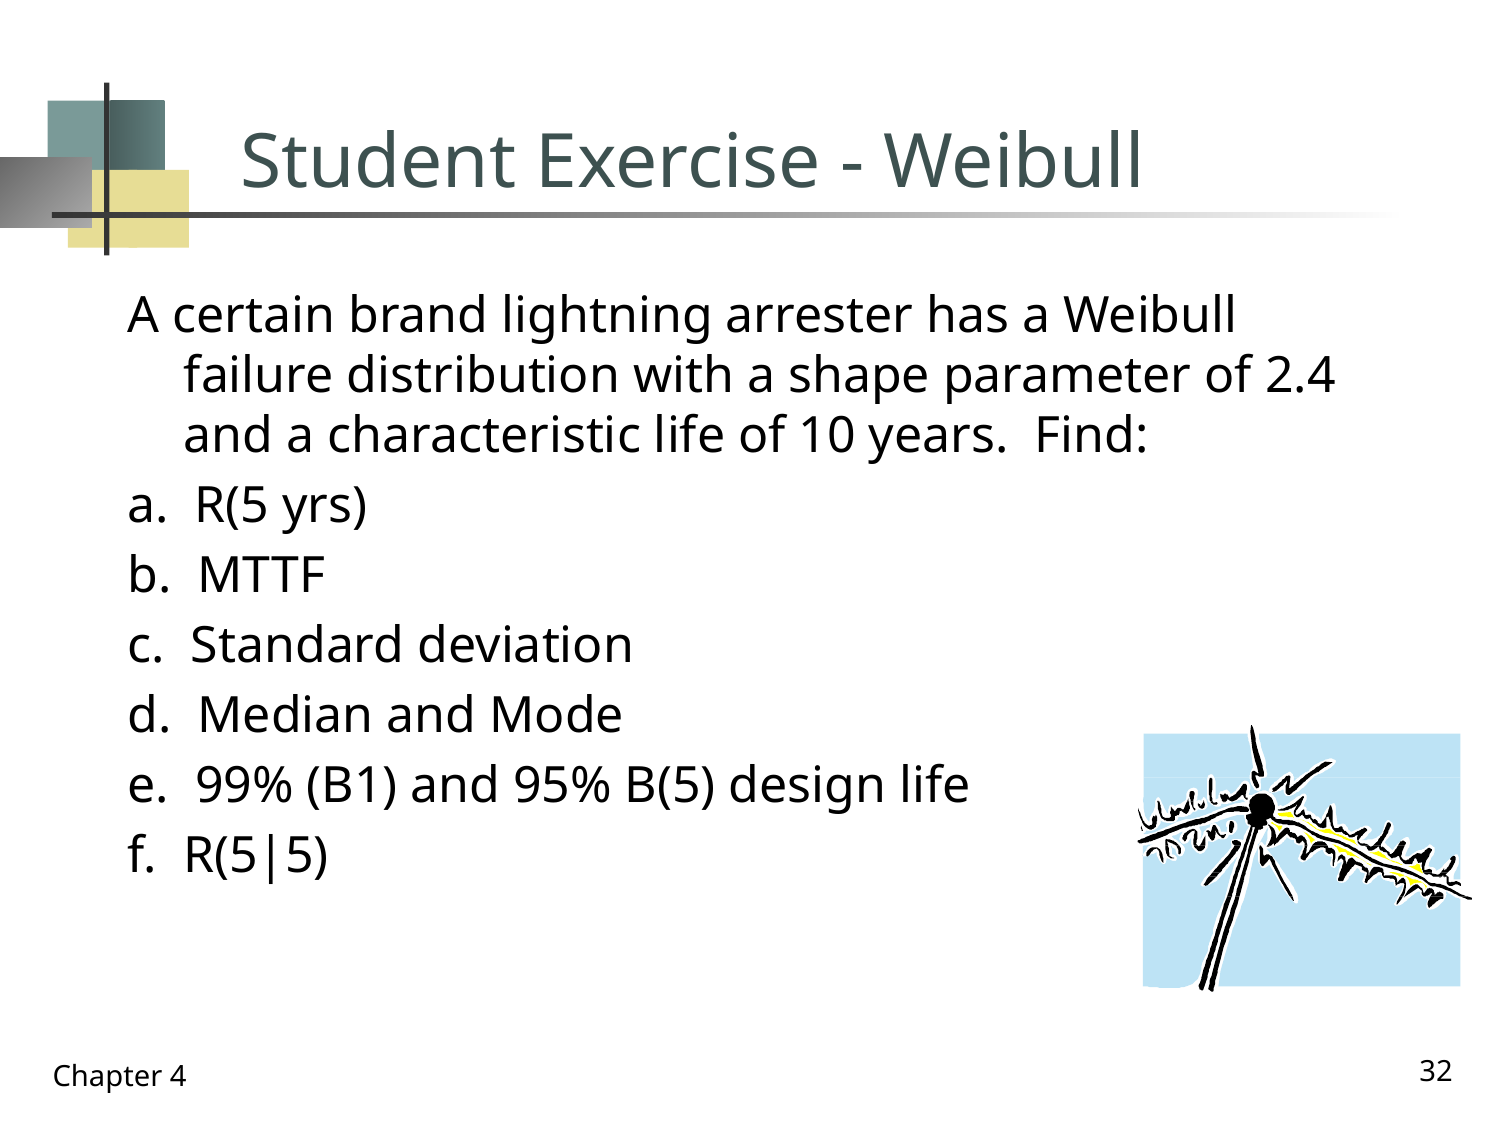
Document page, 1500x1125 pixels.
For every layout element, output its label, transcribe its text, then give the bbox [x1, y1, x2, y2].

slide_number Chapter 4 [37, 1024, 351, 1101]
picture [1137, 724, 1473, 992]
list A certain brand lightning arrester has a Weibull failure distribution with a shape parameter of 2.4 and a characteristic life of 10 years. Find: a. R(5 yrs) b. MTTF c. Standard deviation d. Median and Mode e. 99% (B1) and 95% B(5) design life f. R(5|5) [112, 275, 1386, 948]
slide_number 32 [1154, 1023, 1468, 1100]
title Student Exercise - Weibull [225, 87, 1386, 211]
